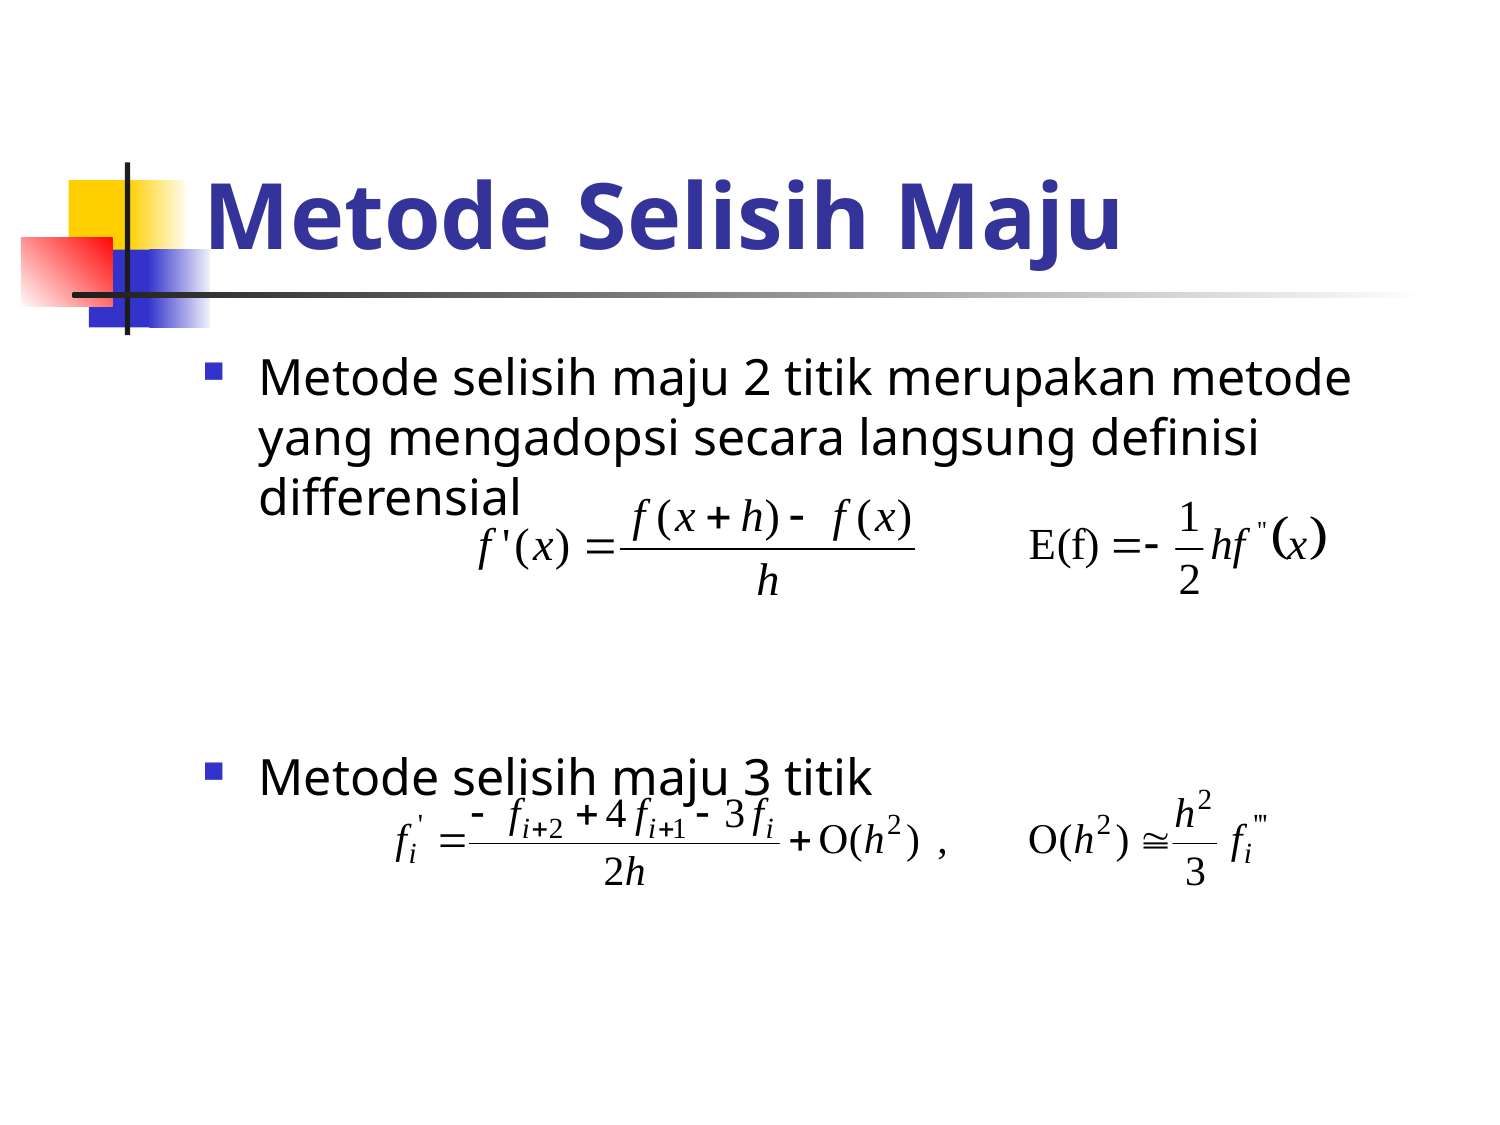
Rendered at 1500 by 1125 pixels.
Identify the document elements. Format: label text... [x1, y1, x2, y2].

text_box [383, 780, 1272, 892]
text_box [1021, 489, 1329, 605]
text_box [462, 487, 926, 607]
title Metode Selisih Maju [188, 35, 1468, 275]
list Metode selisih maju 2 titik merupakan metode yang mengadopsi secara langsung definisi differensial Metode selisih maju 3 titik [187, 531, 1463, 1013]
list Metode selisih maju 2 titik merupakan metode yang mengadopsi secara langsung definisi differensial Metode selisih maju 3 titik [187, 337, 1463, 530]
